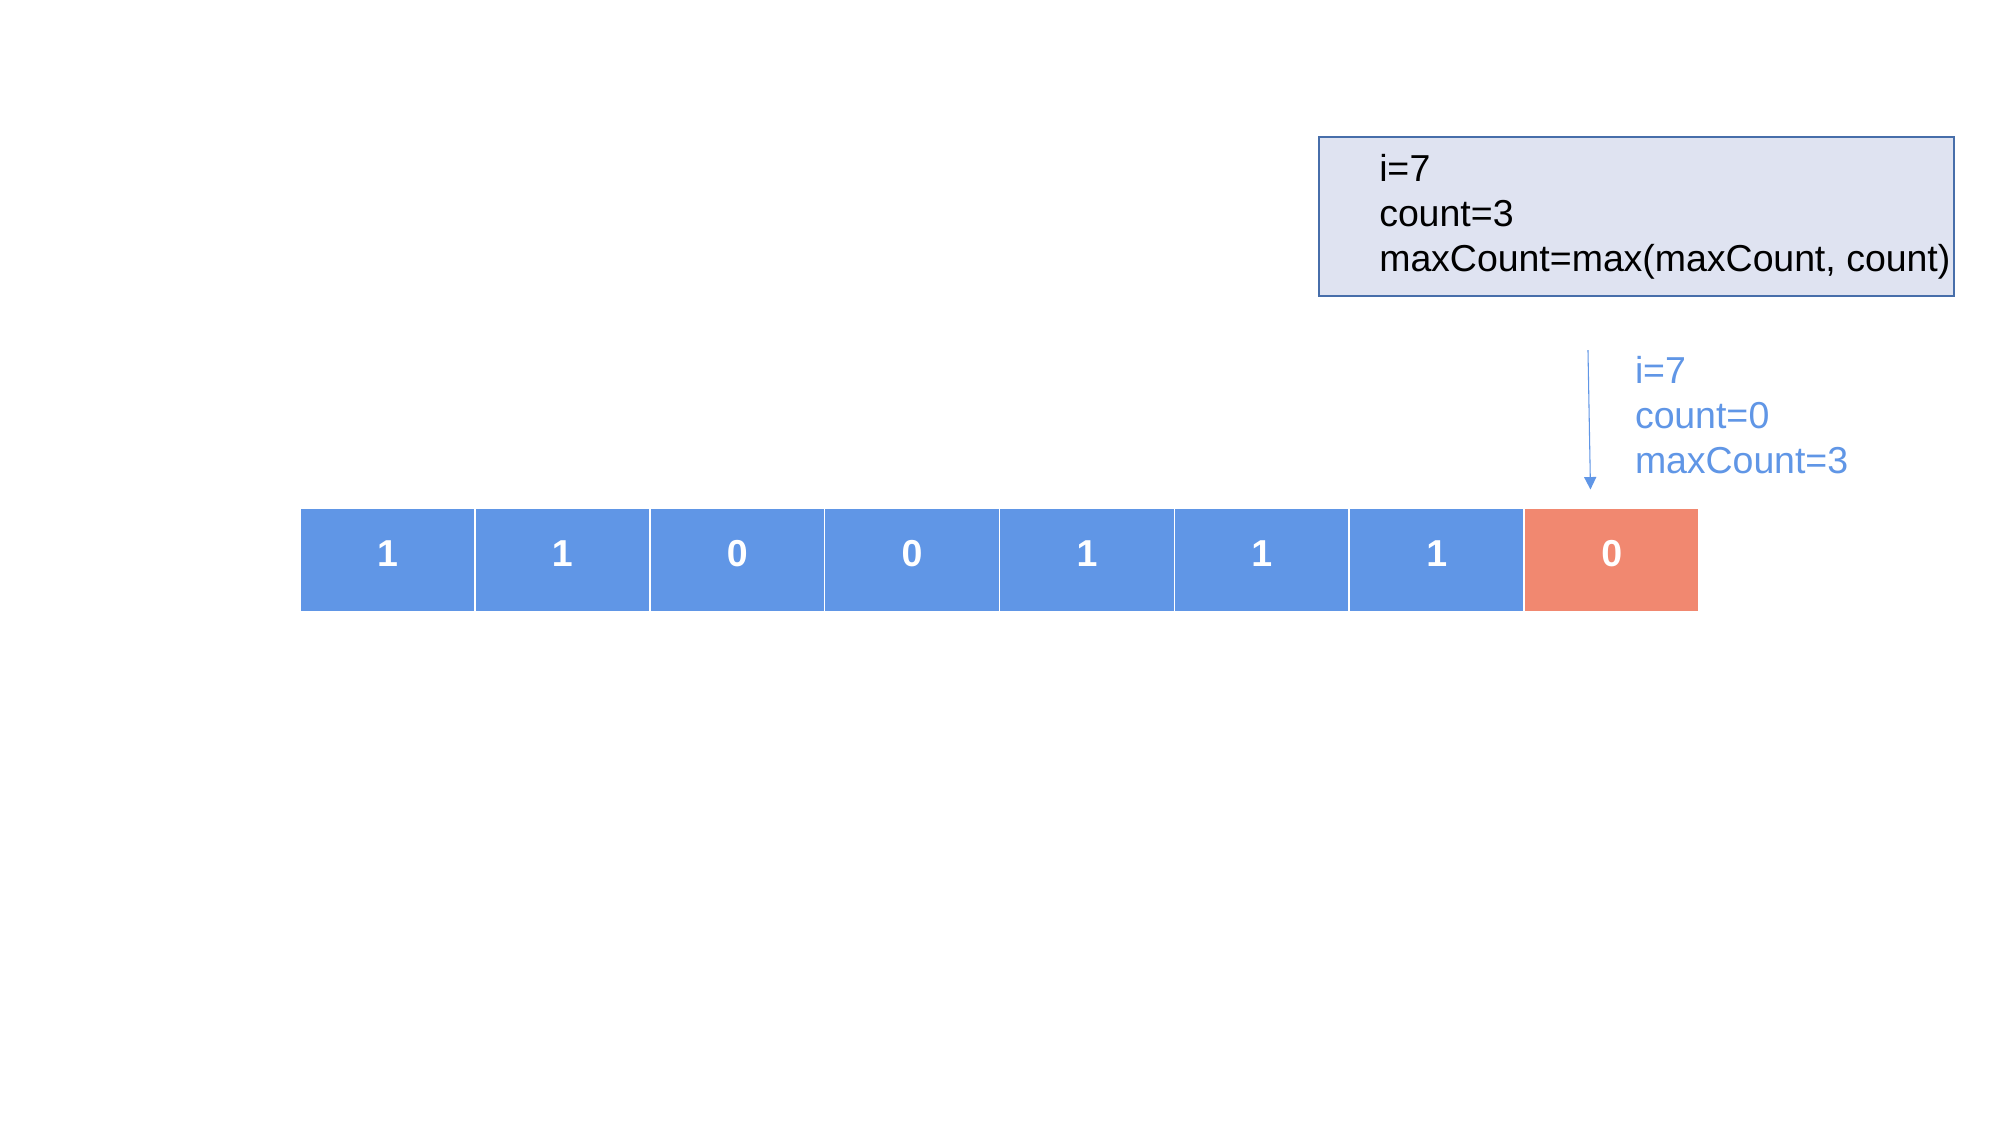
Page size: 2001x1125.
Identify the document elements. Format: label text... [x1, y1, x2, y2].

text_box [1587, 350, 1591, 490]
text_box i=7 count=0 maxCount=3 [1620, 338, 2000, 488]
table_header 0 [651, 509, 824, 611]
table_header 1 [301, 509, 474, 611]
text_box [1318, 136, 1955, 297]
table_header 0 [1525, 509, 1698, 611]
table_header 1 [476, 509, 649, 611]
table_header 1 [1350, 509, 1523, 611]
table_header 1 [1175, 509, 1348, 611]
table_header 0 [825, 509, 999, 611]
text_box i=7 count=3 maxCount=max(maxCount, count) [1364, 136, 2000, 287]
table_header 1 [1000, 509, 1174, 611]
